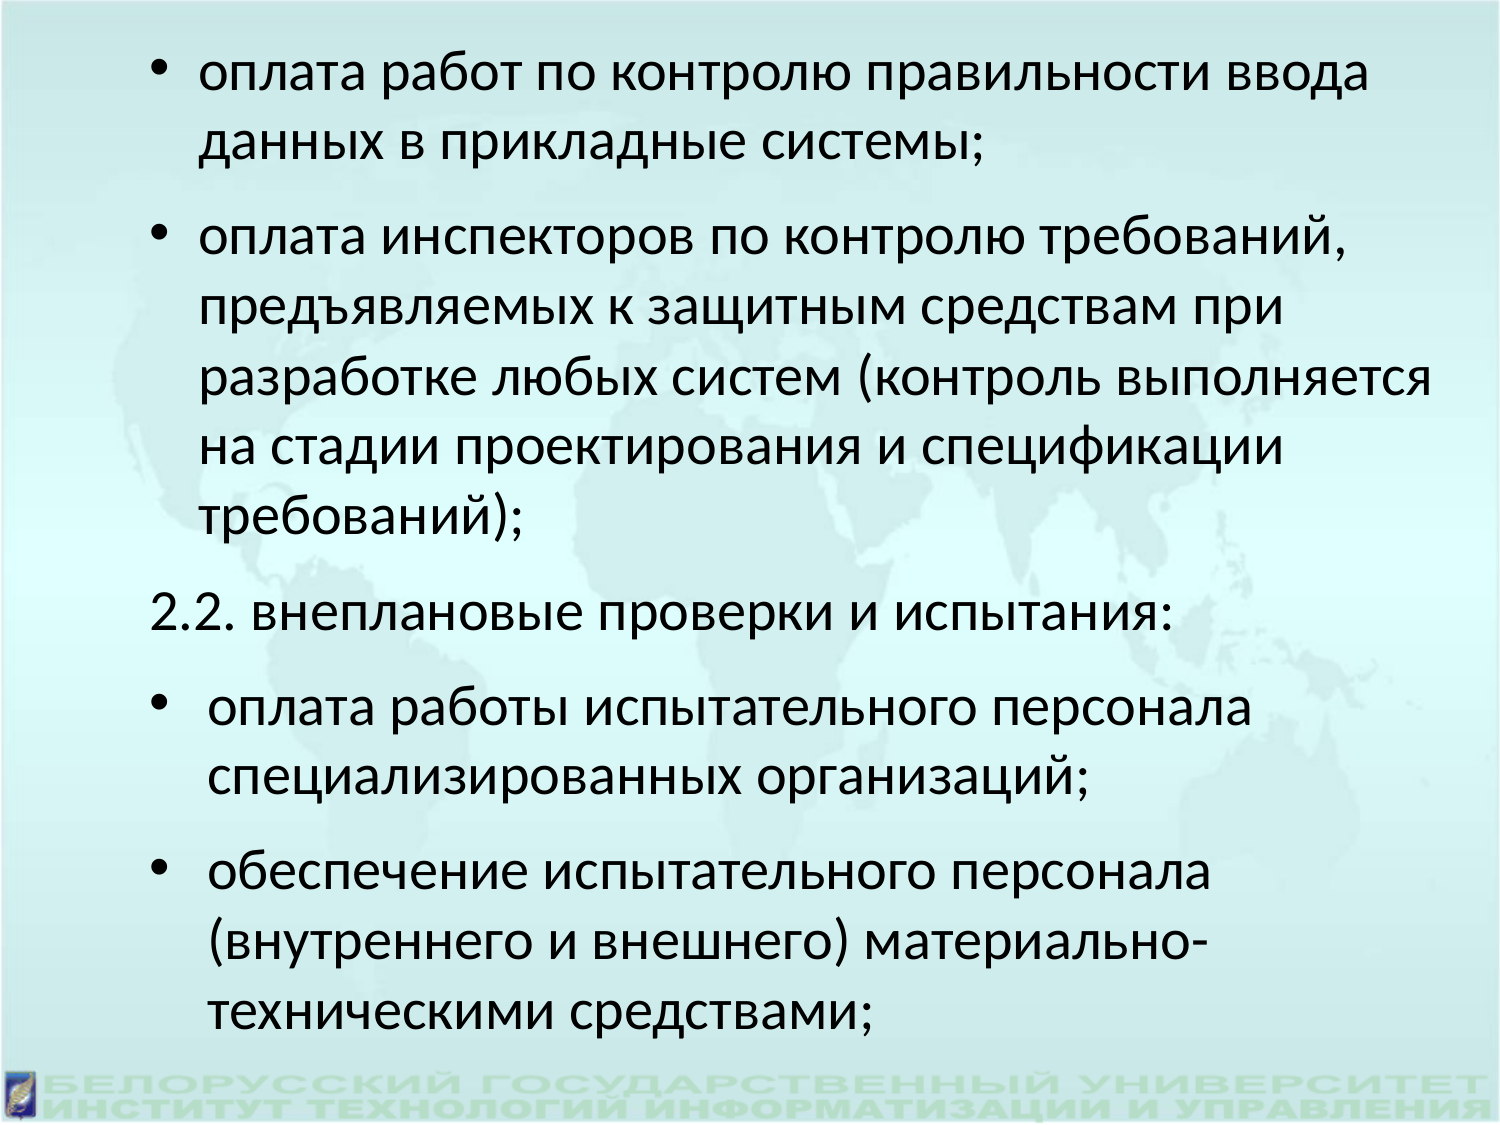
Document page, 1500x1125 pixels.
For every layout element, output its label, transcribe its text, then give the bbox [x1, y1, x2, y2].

text_box оплата работ по контролю правильности ввода данных в прикладные системы; оплата инспекторов по контролю требований, предъявляемых к защитным средствам при разработке любых систем (контроль выполняется на стадии проектирования и спецификации требований); 2.2. внеплановые проверки и испытания: оплата работы испытательного персонала специализированных организаций; обеспечение испытательного персонала (внутреннего и внешнего) материально-техническими средствами; [59, 24, 1465, 1049]
picture [0, 0, 1500, 1125]
